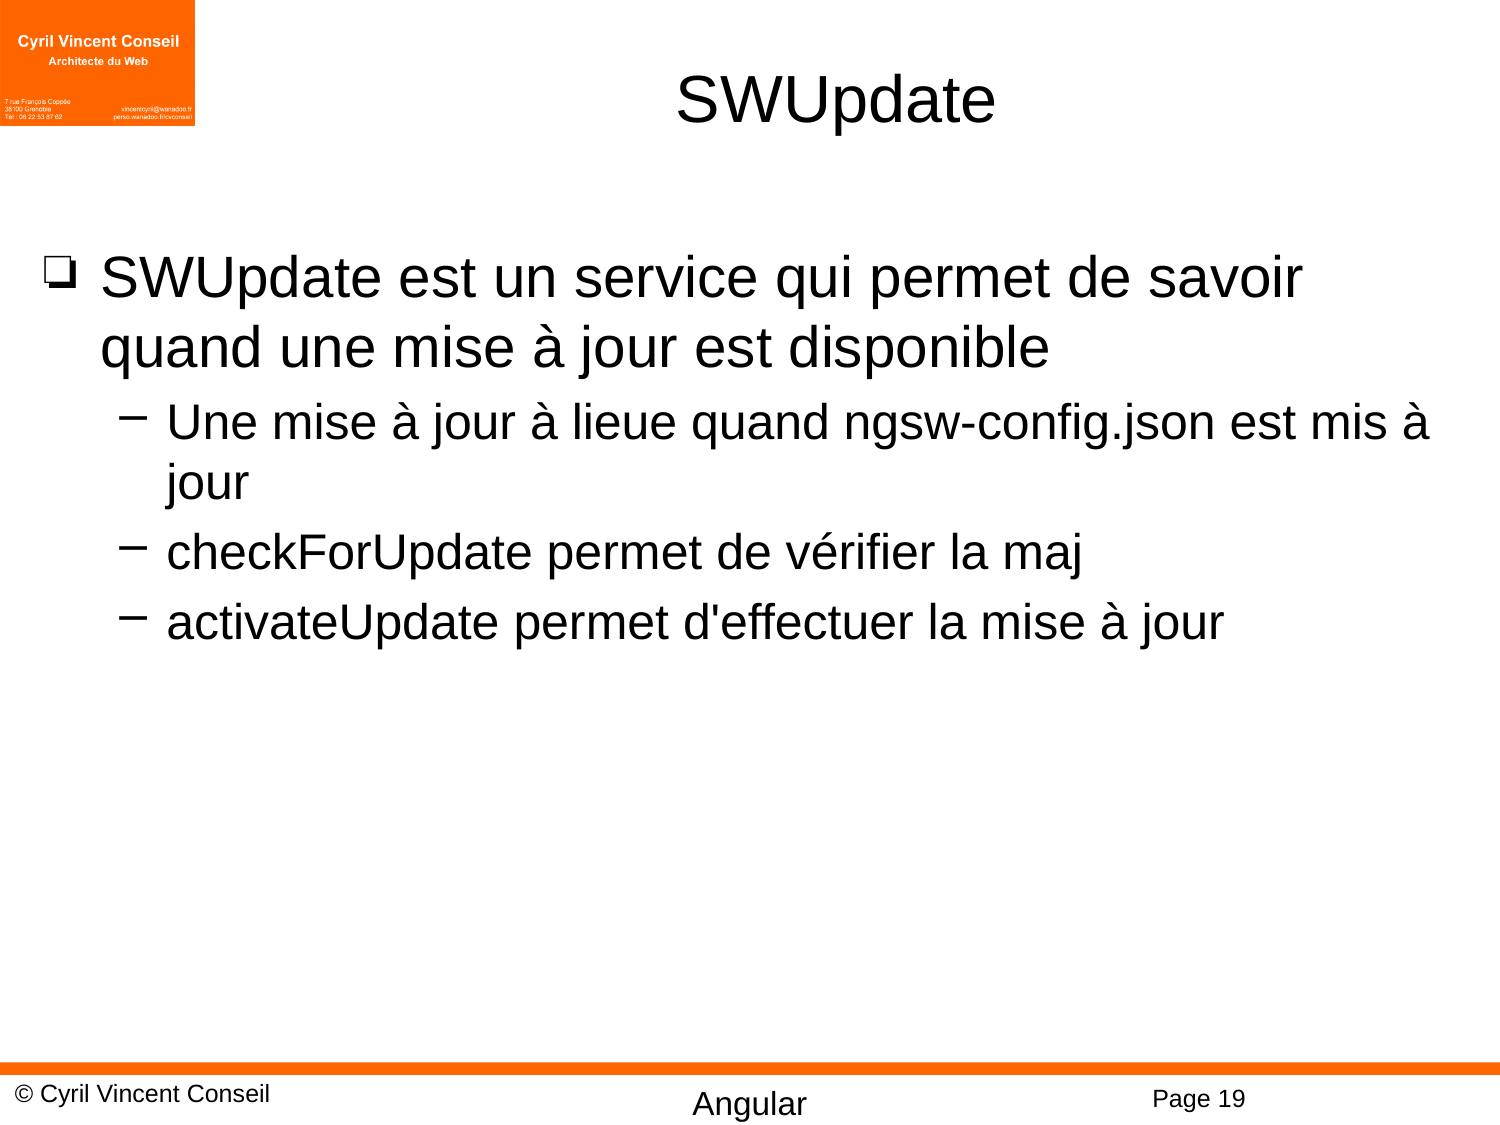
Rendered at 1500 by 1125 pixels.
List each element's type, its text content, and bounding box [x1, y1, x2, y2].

picture [0, 0, 195, 126]
list SWUpdate est un service qui permet de savoir quand une mise à jour est disponible Une mise à jour à lieue quand ngsw-config.json est mis à jour checkForUpdate permet de vérifier la maj activateUpdate permet d'effectuer la mise à jour [29, 231, 1468, 1059]
title SWUpdate [194, 2, 1480, 190]
